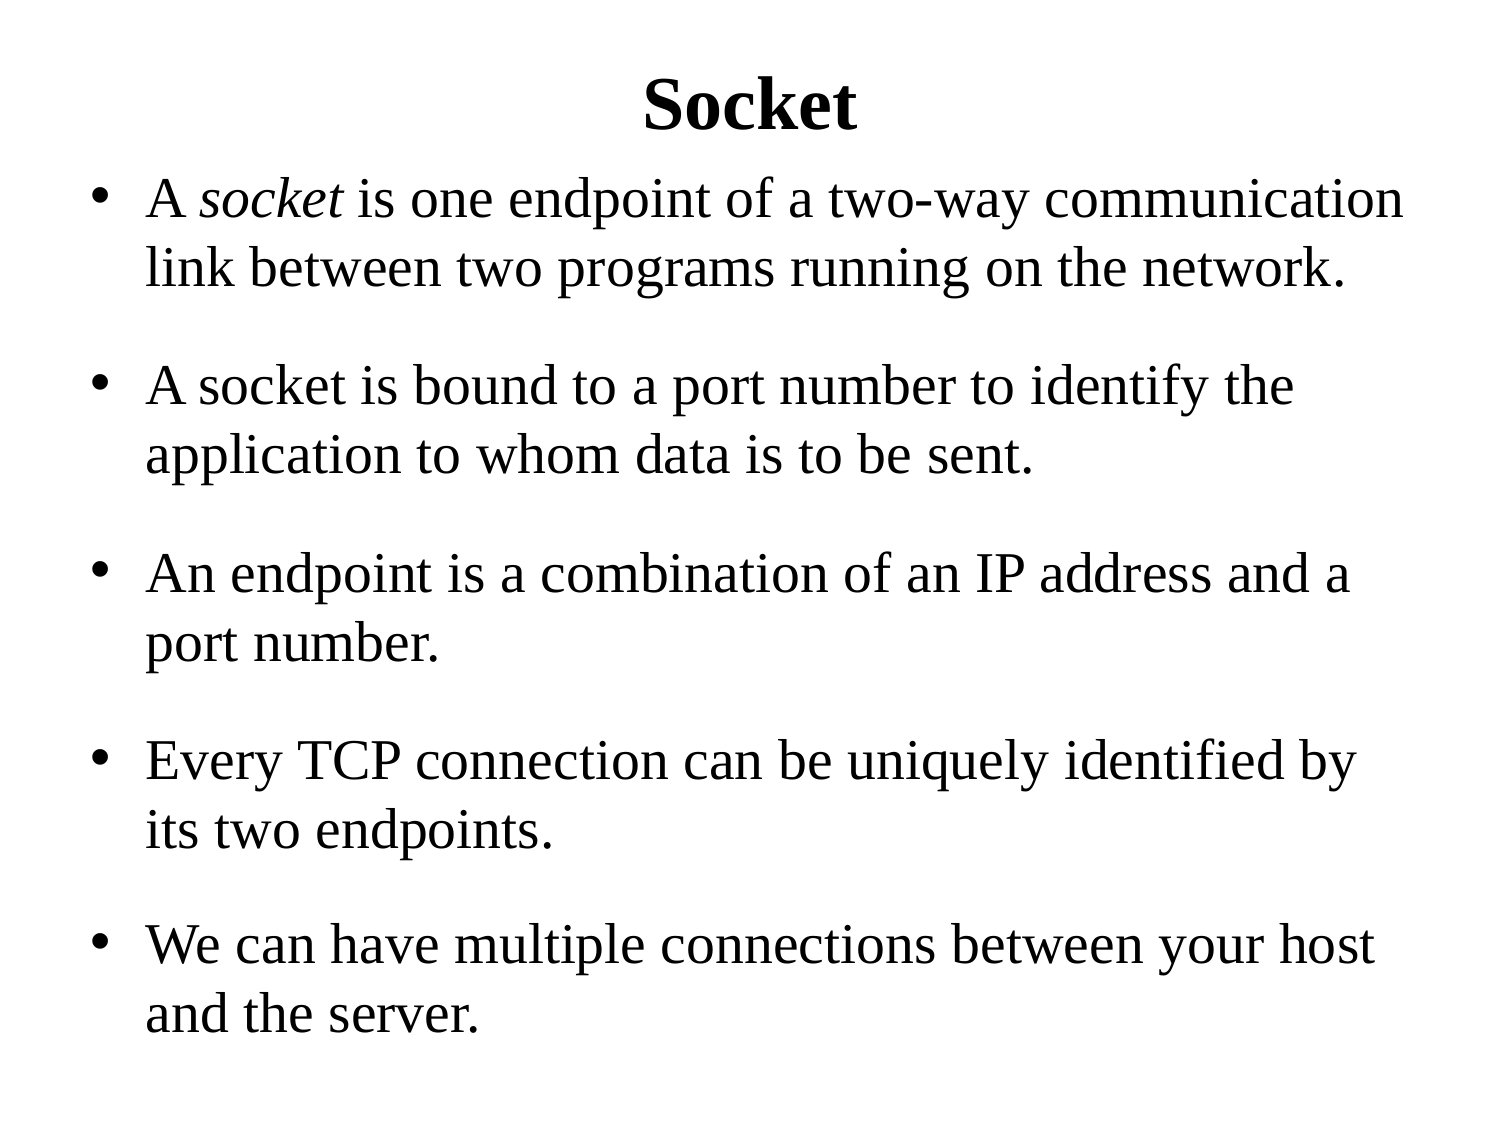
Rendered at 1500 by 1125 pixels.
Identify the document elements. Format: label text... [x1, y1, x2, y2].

title Socket [75, 45, 1425, 152]
list A socket is one endpoint of a two-way communication link between two programs running on the network. A socket is bound to a port number to identify the application to whom data is to be sent. An endpoint is a combination of an IP address and a port number. Every TCP connection can be uniquely identified by its two endpoints. We can have multiple connections between your host and the server. [75, 152, 1425, 1079]
